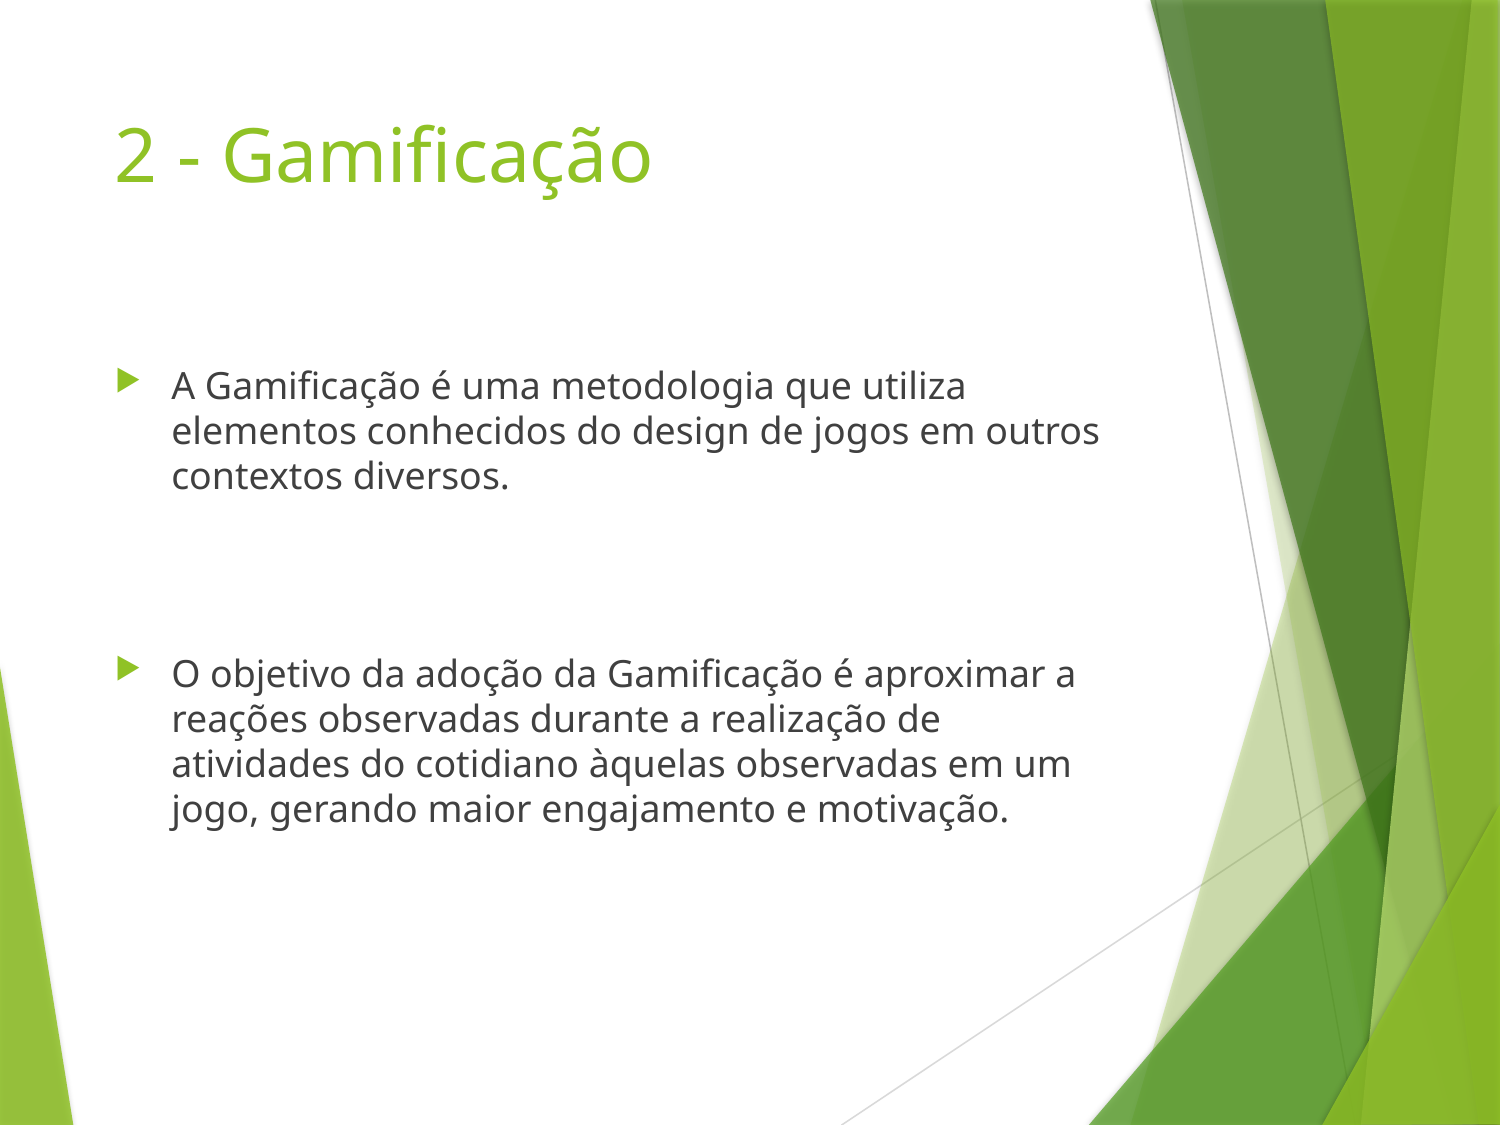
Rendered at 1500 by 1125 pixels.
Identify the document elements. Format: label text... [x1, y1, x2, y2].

list A Gamificação é uma metodologia que utiliza elementos conhecidos do design de jogos em outros contextos diversos. O objetivo da adoção da Gamificação é aproximar a reações observadas durante a realização de atividades do cotidiano àquelas observadas em um jogo, gerando maior engajamento e motivação. [99, 354, 1142, 992]
title 2 - Gamificação [99, 99, 1142, 317]
